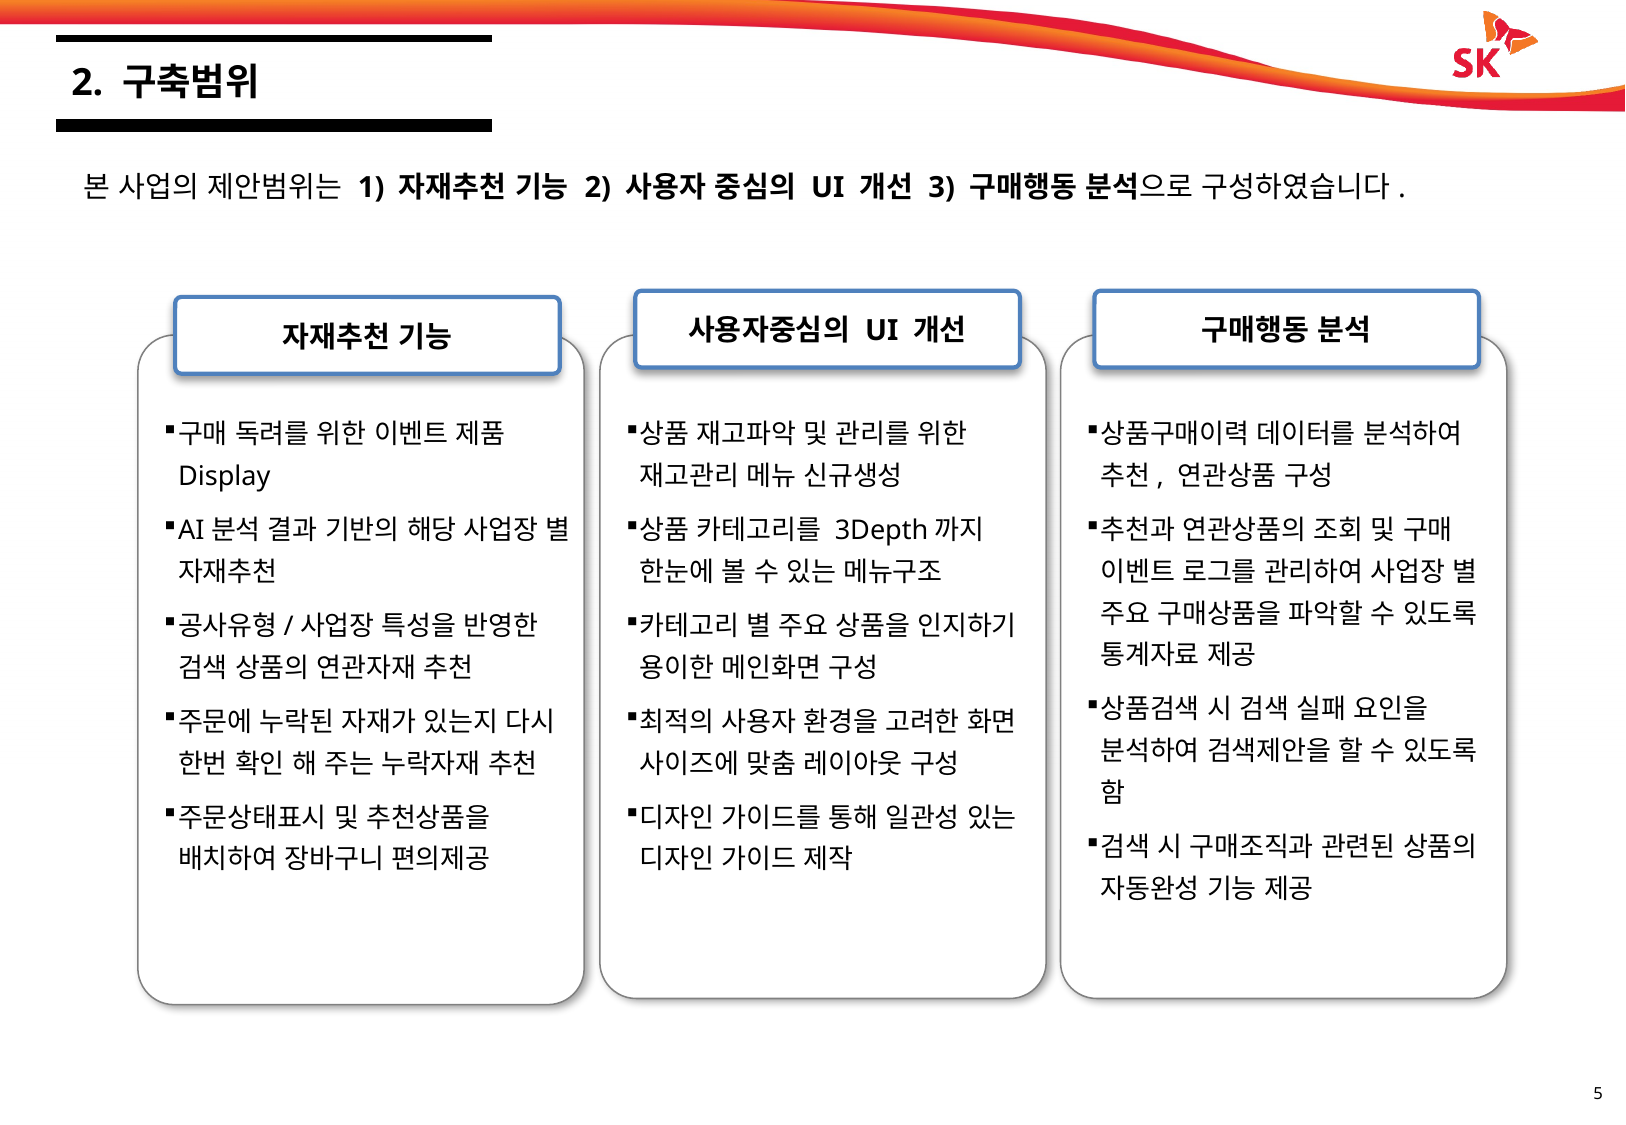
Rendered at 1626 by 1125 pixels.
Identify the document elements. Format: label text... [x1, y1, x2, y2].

text_box 구매 독려를 위한 이벤트 제품 Display AI분석 결과 기반의 해당 사업장 별 자재추천 공사유형/사업장 특성을 반영한 검색 상품의 연관자재 추천 주문에 누락된 자재가 있는지 다시 한번 확인 해 주는 누락자재 추천 주문상태표시 및 추천상품을 배치하여 장바구니 편의제공 [137, 335, 585, 1005]
text_box 본 사업의 제안범위는 1) 자재추천 기능 2) 사용자 중심의 UI 개선 3) 구매행동 분석으로 구성하였습니다. [68, 160, 1581, 211]
text_box 2. 구축범위 [56, 66, 504, 111]
text_box 상품구매이력 데이터를 분석하여 추천, 연관상품 구성 추천과 연관상품의 조회 및 구매 이벤트 로그를 관리하여 사업장 별 주요 구매상품을 파악할 수 있도록 통계자료 제공 상품검색 시 검색 실패 요인을 분석하여 검색제안을 할 수 있도록 함 검색 시 구매조직과 관련된 상품의 자동완성 기능 제공 [1060, 336, 1507, 999]
picture [0, 0, 1625, 764]
text_box 자재추천 기능 [173, 294, 562, 376]
text_box 상품 재고파악 및 관리를 위한 재고관리 메뉴 신규생성 상품 카테고리를 3Depth까지 한눈에 볼 수 있는 메뉴구조 카테고리 별 주요 상품을 인지하기 용이한 메인화면 구성 최적의 사용자 환경을 고려한 화면 사이즈에 맞춤 레이아웃 구성 디자인 가이드를 통해 일관성 있는 디자인 가이드 제작 [599, 336, 1047, 999]
text_box 사용자중심의 UI 개선 [633, 288, 1023, 370]
text_box 구매행동 분석 [1092, 288, 1482, 370]
